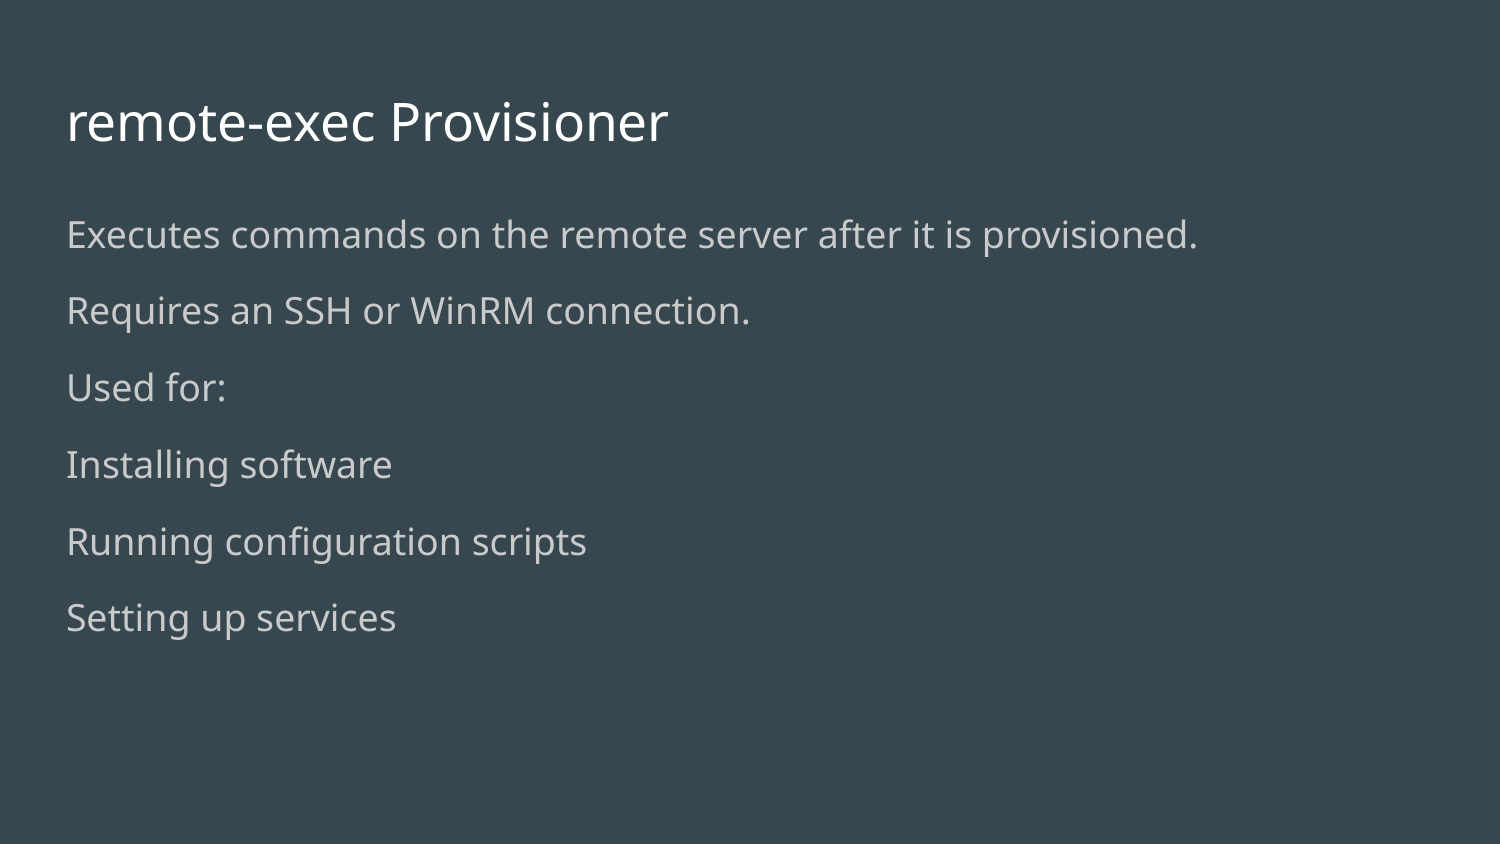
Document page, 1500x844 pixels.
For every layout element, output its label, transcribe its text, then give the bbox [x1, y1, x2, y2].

list Executes commands on the remote server after it is provisioned. Requires an SSH or WinRM connection. Used for: Installing software Running configuration scripts Setting up services [51, 189, 1449, 750]
title remote-exec Provisioner [51, 72, 1449, 167]
